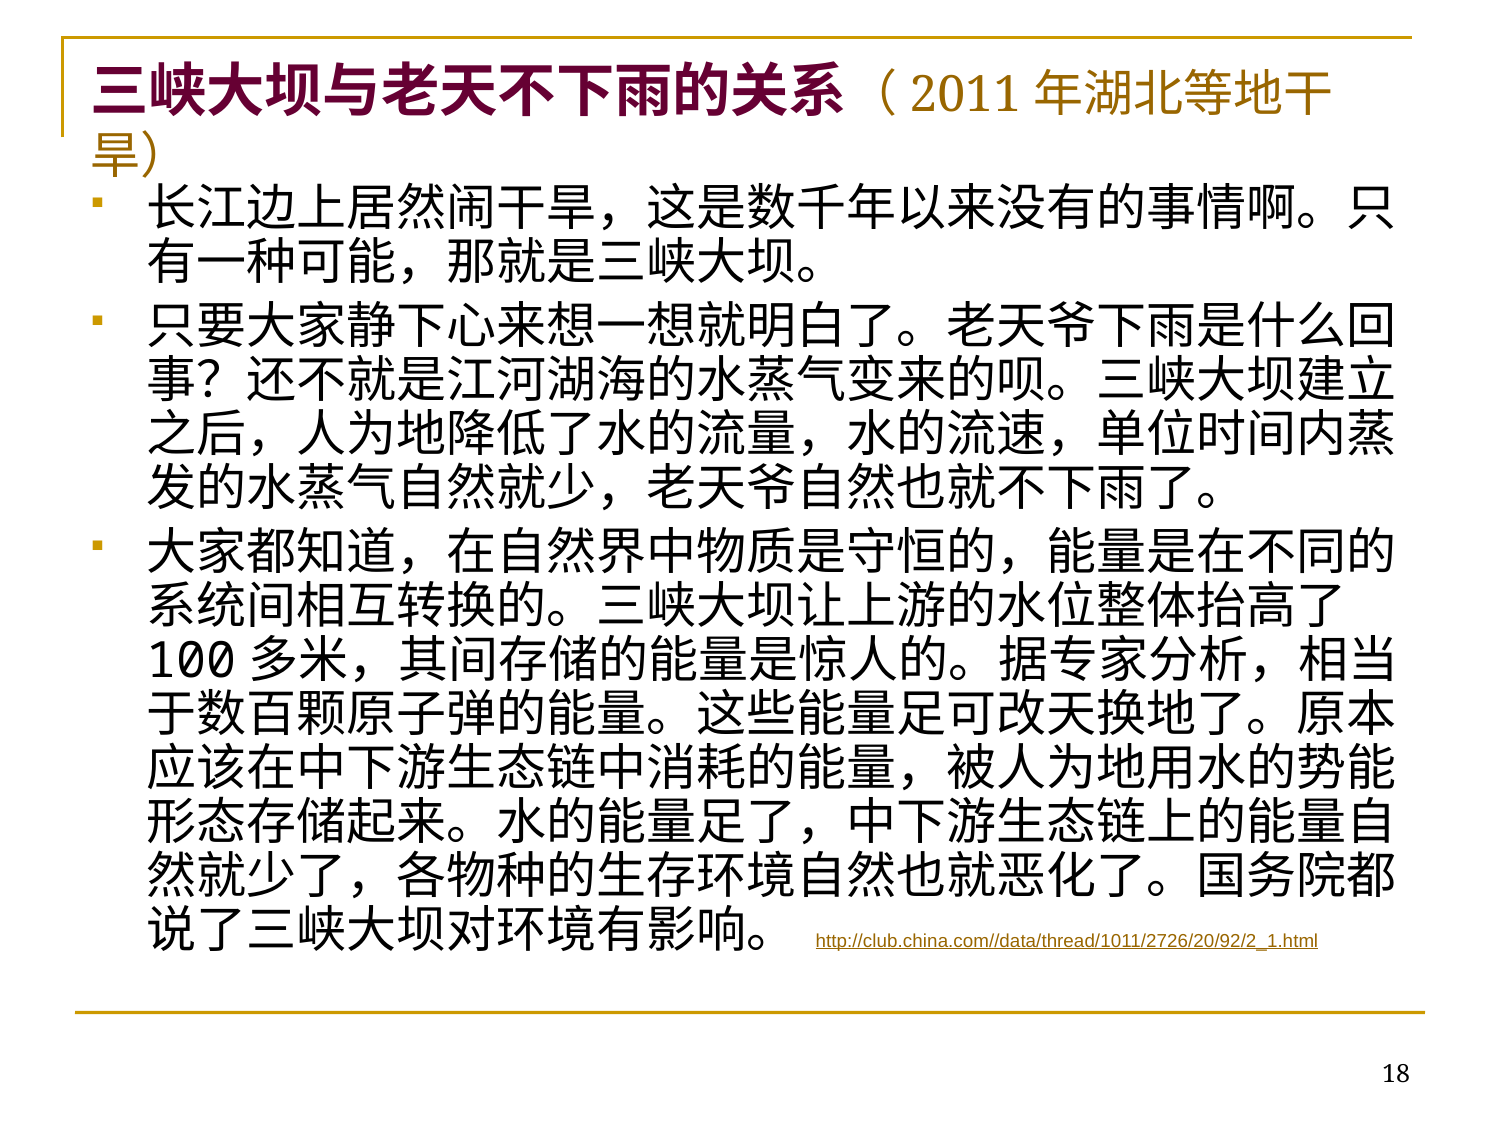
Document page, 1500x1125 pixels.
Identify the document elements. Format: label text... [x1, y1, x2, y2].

slide_number 18 [1074, 1023, 1426, 1100]
list 长江边上居然闹干旱，这是数千年以来没有的事情啊。只有一种可能，那就是三峡大坝。 只要大家静下心来想一想就明白了。老天爷下雨是什么回事？还不就是江河湖海的水蒸气变来的呗。三峡大坝建立之后，人为地降低了水的流量，水的流速，单位时间内蒸发的水蒸气自然就少，老天爷自然也就不下雨了。 大家都知道，在自然界中物质是守恒的，能量是在不同的系统间相互转换的。三峡大坝让上游的水位整体抬高了100多米，其间存储的能量是惊人的。据专家分析，相当于数百颗原子弹的能量。这些能量足可改天换地了。原本应该在中下游生态链中消耗的能量，被人为地用水的势能形态存储起来。水的能量足了，中下游生态链上的能量自然就少了，各物种的生存环境自然也就恶化了。国务院都说了三峡大坝对环境有影响。 http://club.china.com//data/thread/1011/2726/20/92/2_1.html [75, 174, 1425, 1006]
title 三峡大坝与老天不下雨的关系（2011年湖北等地干旱） [75, 45, 1425, 174]
